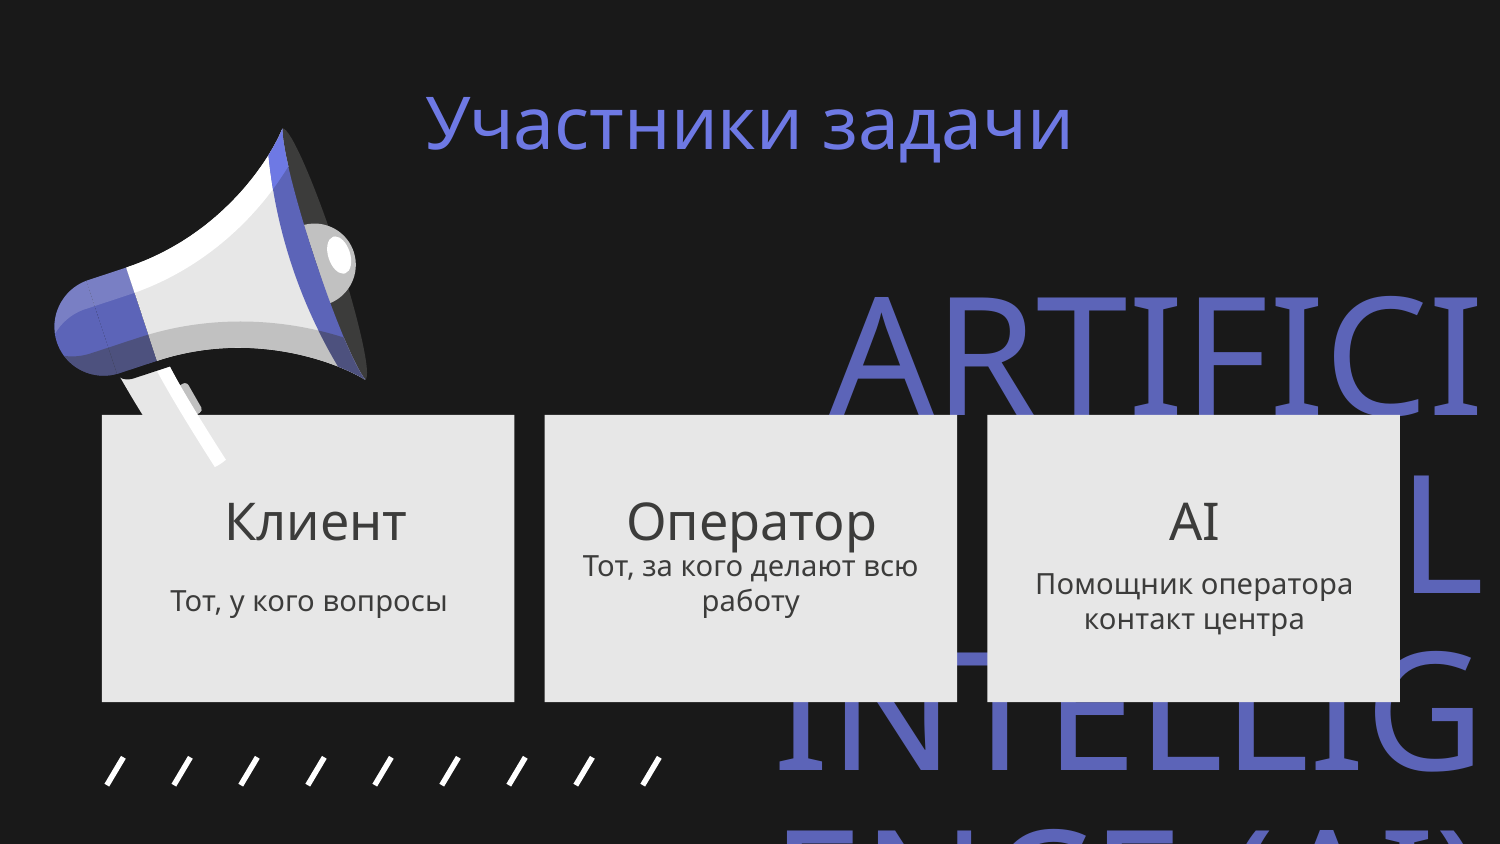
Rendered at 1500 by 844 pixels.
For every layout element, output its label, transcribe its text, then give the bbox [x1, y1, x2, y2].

title Клиент [127, 476, 506, 564]
text_box [544, 414, 958, 703]
subtitle Помощник оператора контакт центра [1005, 560, 1384, 640]
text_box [48, 128, 373, 473]
title AI [1005, 476, 1384, 560]
text_box [987, 414, 1400, 703]
subtitle Тот, у кого вопросы [120, 560, 499, 640]
title Участники задачи [118, 72, 1382, 167]
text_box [104, 755, 662, 787]
text_box [101, 414, 515, 703]
title Оператор [562, 476, 941, 564]
subtitle Тот, за кого делают всю работу [561, 560, 940, 640]
